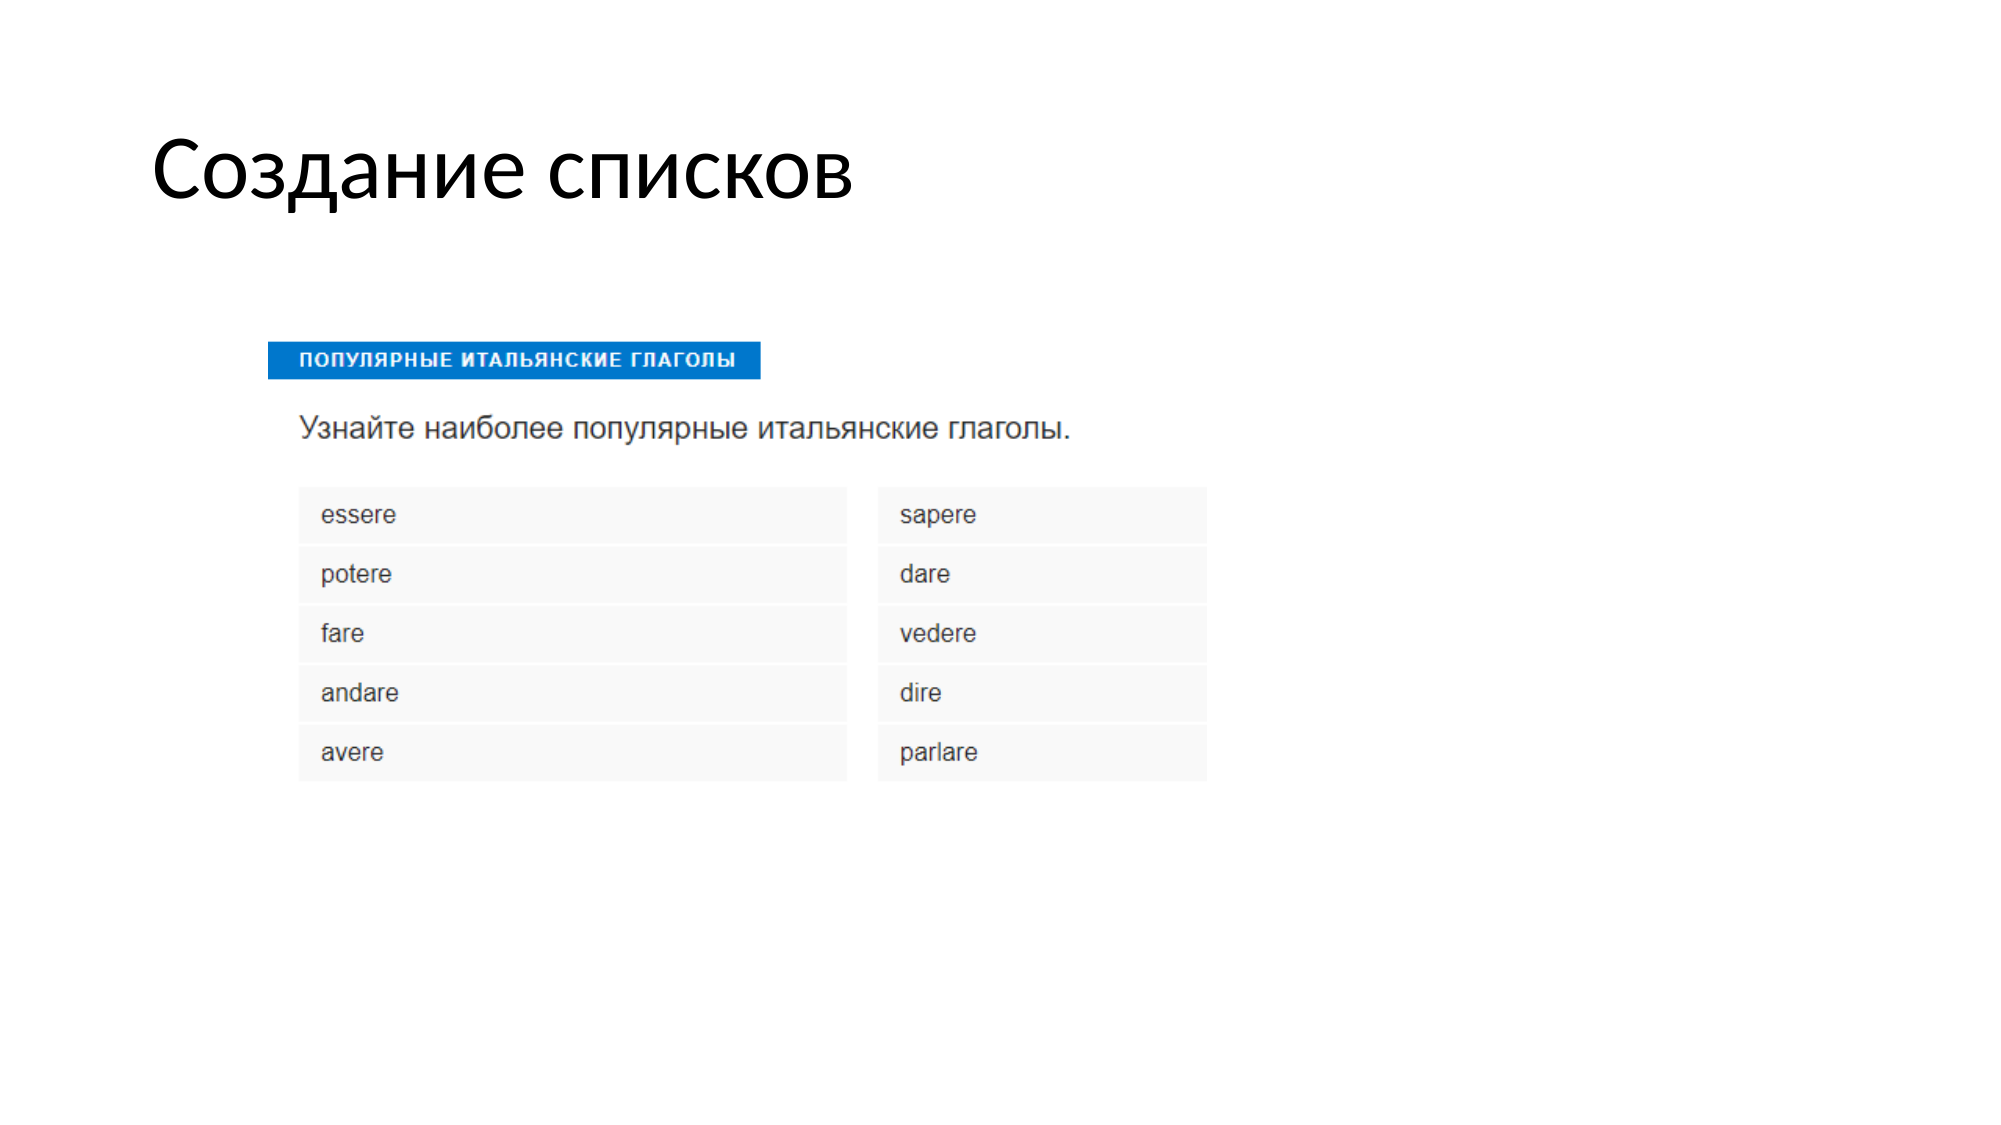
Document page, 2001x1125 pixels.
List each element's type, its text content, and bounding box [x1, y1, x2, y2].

title Создание списков [137, 59, 1863, 278]
picture [268, 316, 1207, 808]
